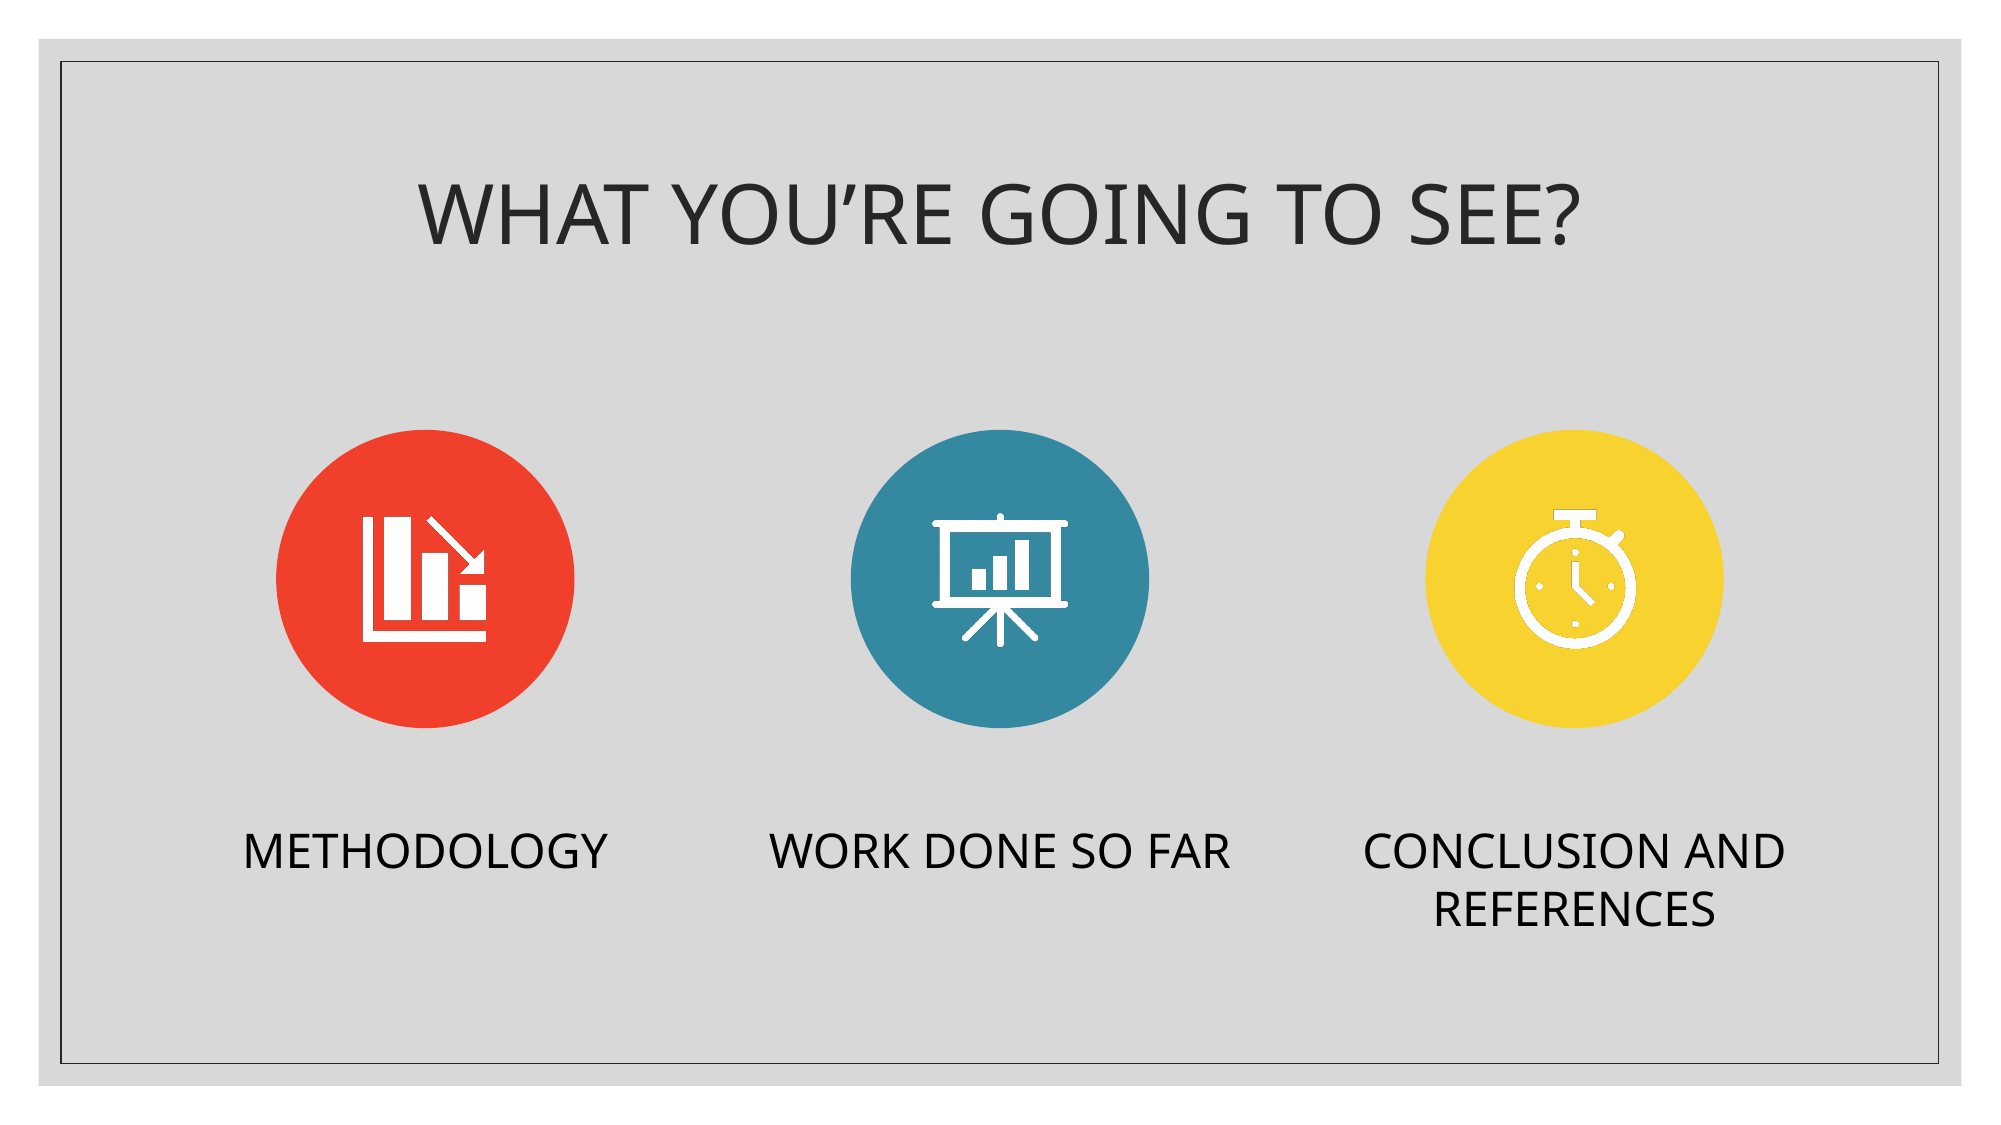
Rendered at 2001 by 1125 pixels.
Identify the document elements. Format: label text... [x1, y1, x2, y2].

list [174, 378, 1825, 991]
title WHAT YOU’RE GOING TO SEE? [174, 105, 1825, 331]
